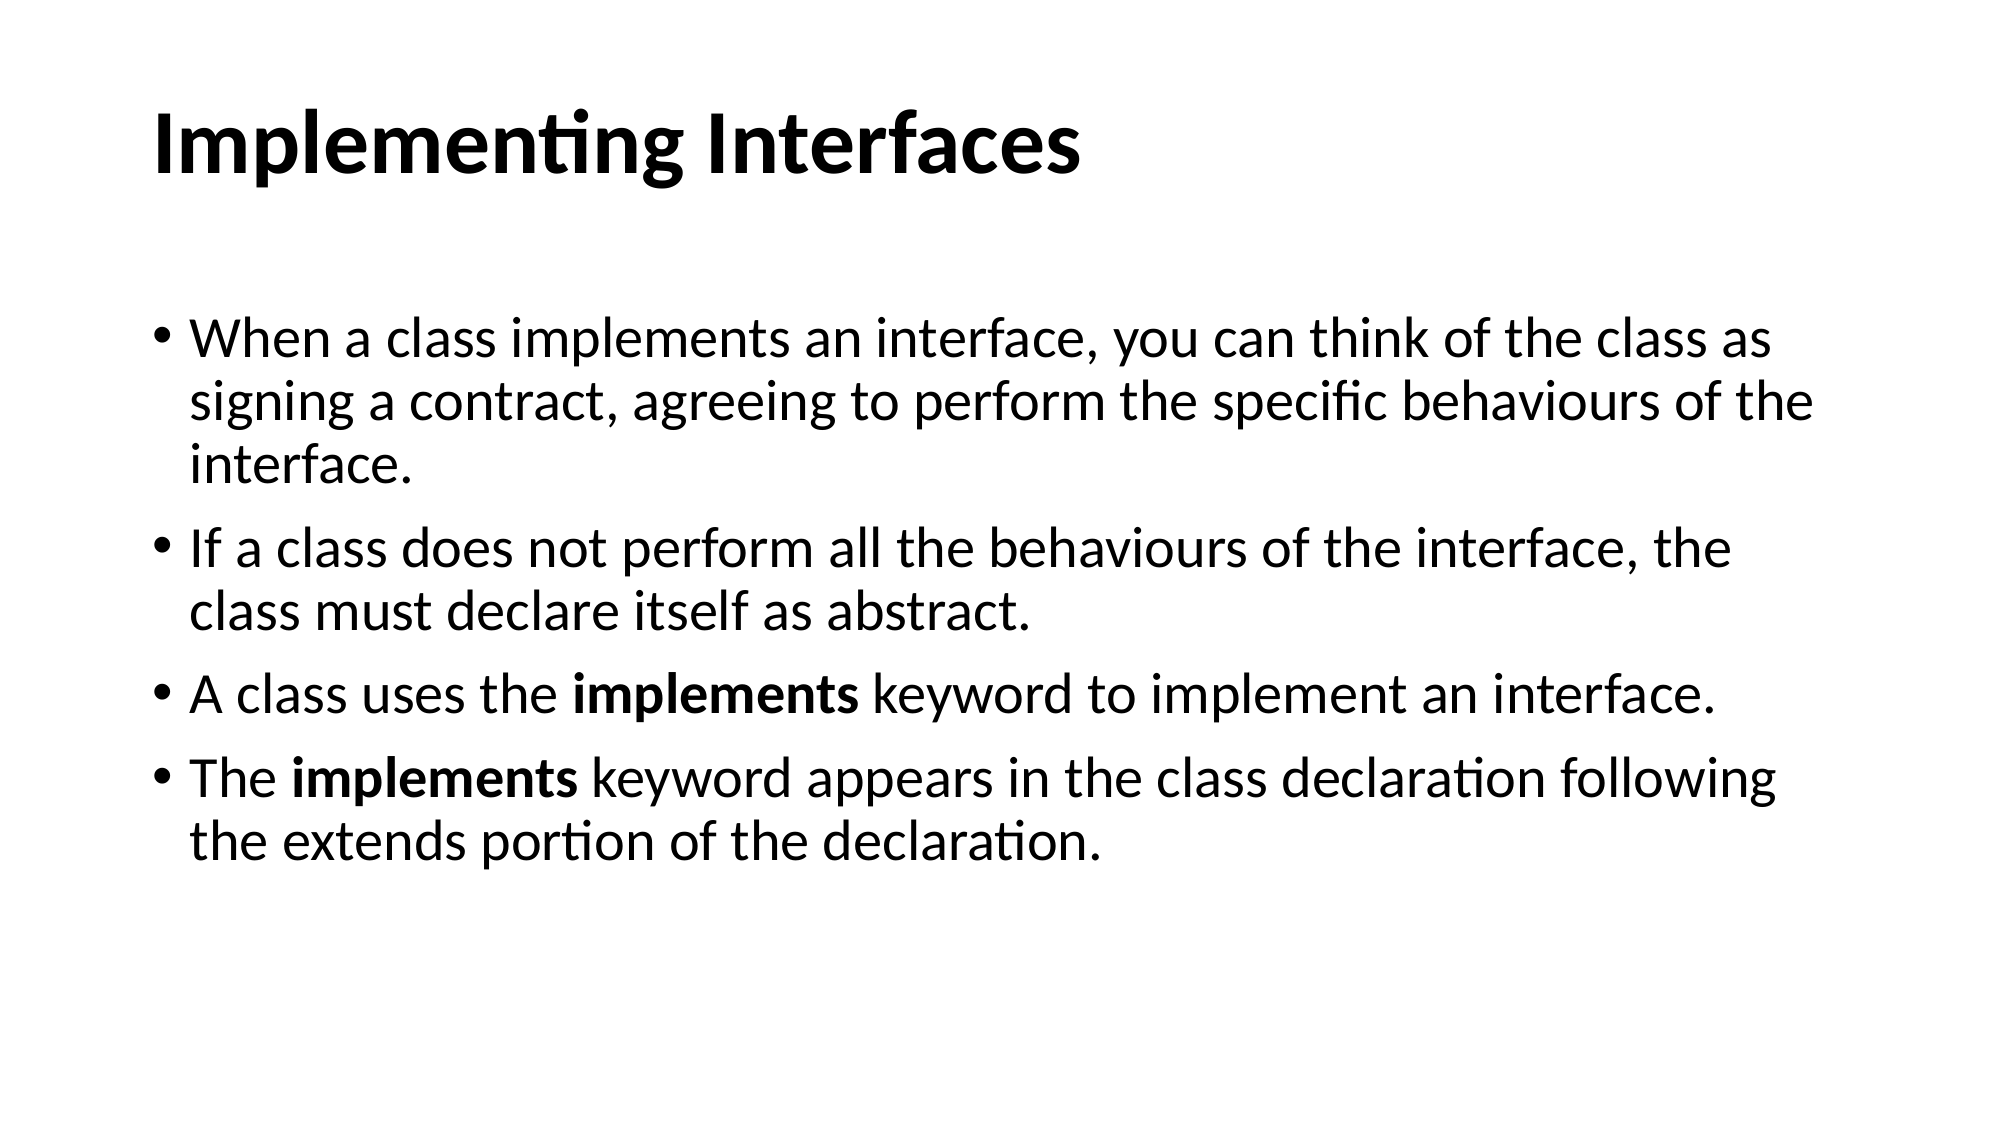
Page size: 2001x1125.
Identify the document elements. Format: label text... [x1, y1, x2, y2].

title Implementing Interfaces [137, 59, 1863, 229]
list When a class implements an interface, you can think of the class as signing a contract, agreeing to perform the specific behaviours of the interface. If a class does not perform all the behaviours of the interface, the class must declare itself as abstract. A class uses the implements keyword to implement an interface. The implements keyword appears in the class declaration following the extends portion of the declaration. [137, 299, 1863, 1014]
